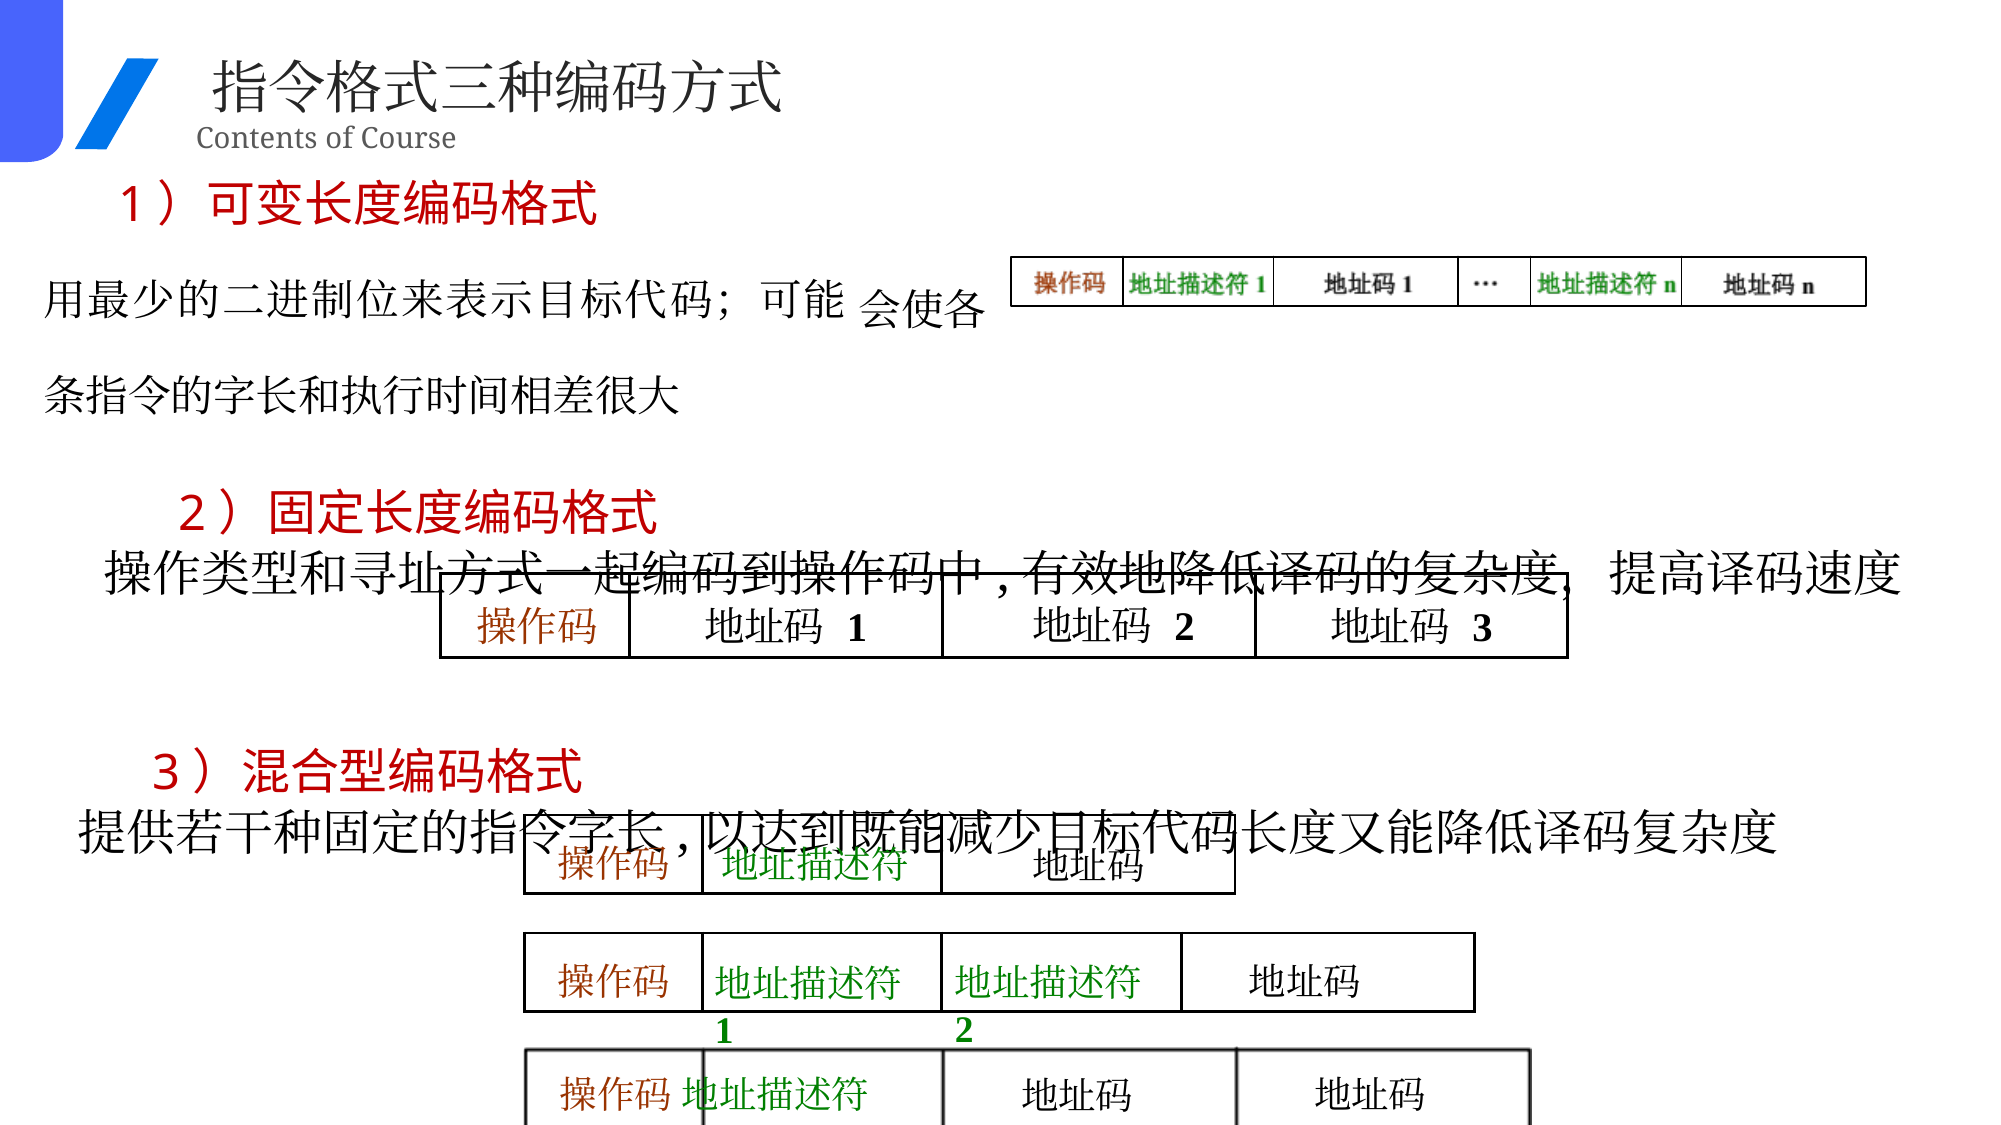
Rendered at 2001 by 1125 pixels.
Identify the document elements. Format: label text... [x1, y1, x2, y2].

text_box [1010, 255, 1867, 307]
table_header 操作码 [526, 816, 701, 892]
text_box 指令格式三种编码方式 Contents of Course 1）可变长度编码格式 用最少的二进制位来表示目标代码；可能 会使各条指令的字长和执行时间相差很大 2）固定长度编码格式 操作类型和寻址方式一起编码到操作码中,有效地降低译码的复杂度，提高译码速度 3）混合型编码格式 提供若干种固定的指令字长,以达到既能减少目标代码长度又能降低译码复杂度 [43, 54, 1929, 861]
table_header 地址描述符 1 [704, 934, 940, 1010]
table_header 地址描述符 2 [943, 934, 1180, 1010]
table_header 操作码 [526, 934, 701, 1010]
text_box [0, 0, 159, 163]
table_header 地址描述符 [704, 816, 940, 892]
picture [523, 1046, 1532, 1125]
table_header 地址码 [943, 816, 1234, 892]
table_header 地址码 [1183, 934, 1473, 1010]
